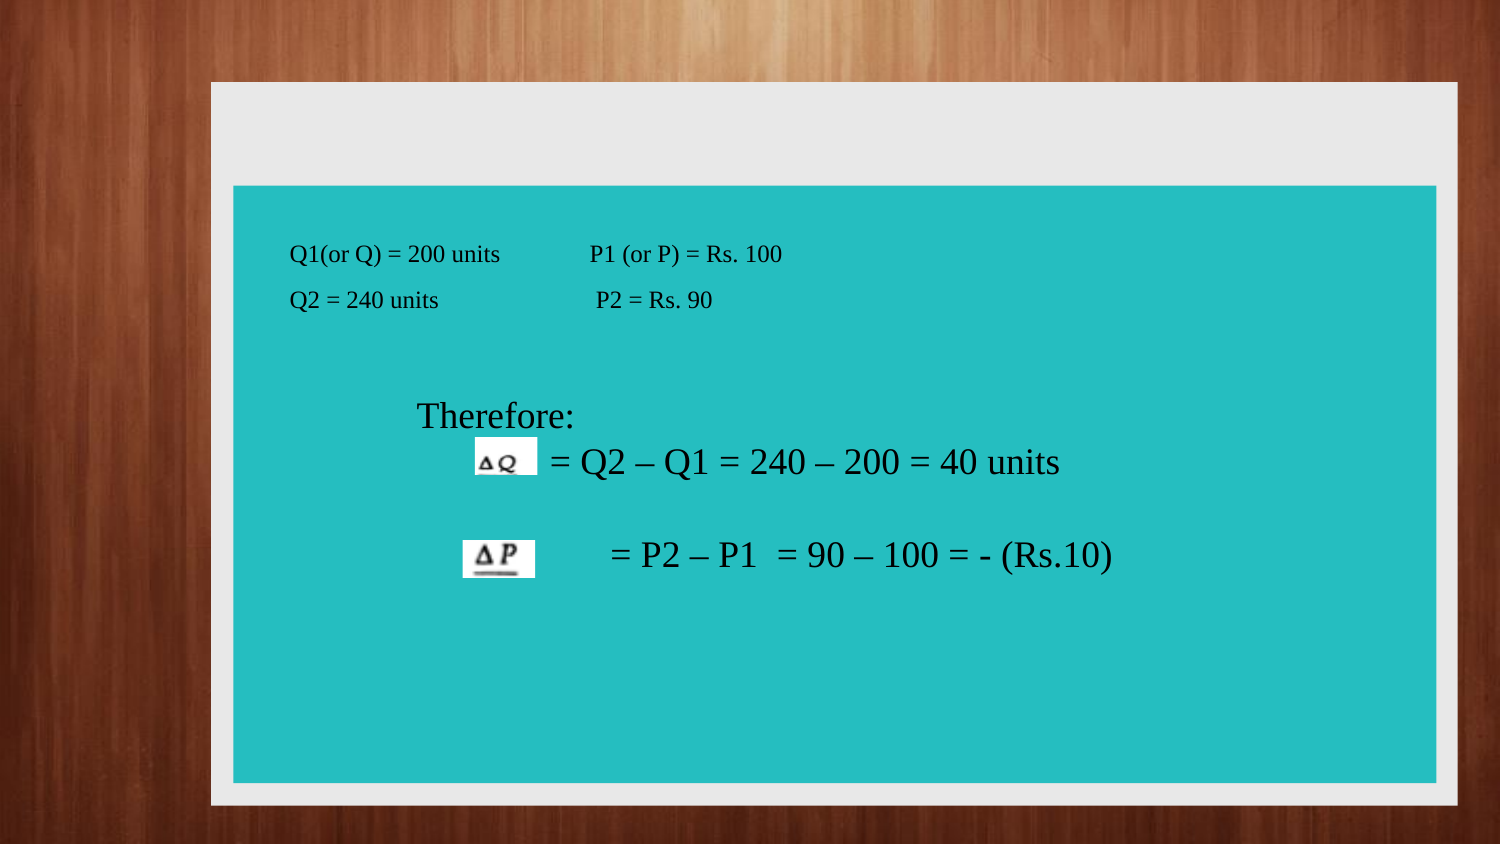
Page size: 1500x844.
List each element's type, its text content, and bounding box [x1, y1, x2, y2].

text_box Therefore: = Q2 – Q1 = 240 – 200 = 40 units [399, 384, 1150, 489]
text_box Q1(or Q) = 200 units P1 (or P) = Rs. 100 Q2 = 240 units P2 = Rs. 90 [287, 221, 1465, 360]
picture [0, 0, 1500, 844]
text_box = P2 – P1 = 90 – 100 = - (Rs.10) [445, 523, 1226, 583]
